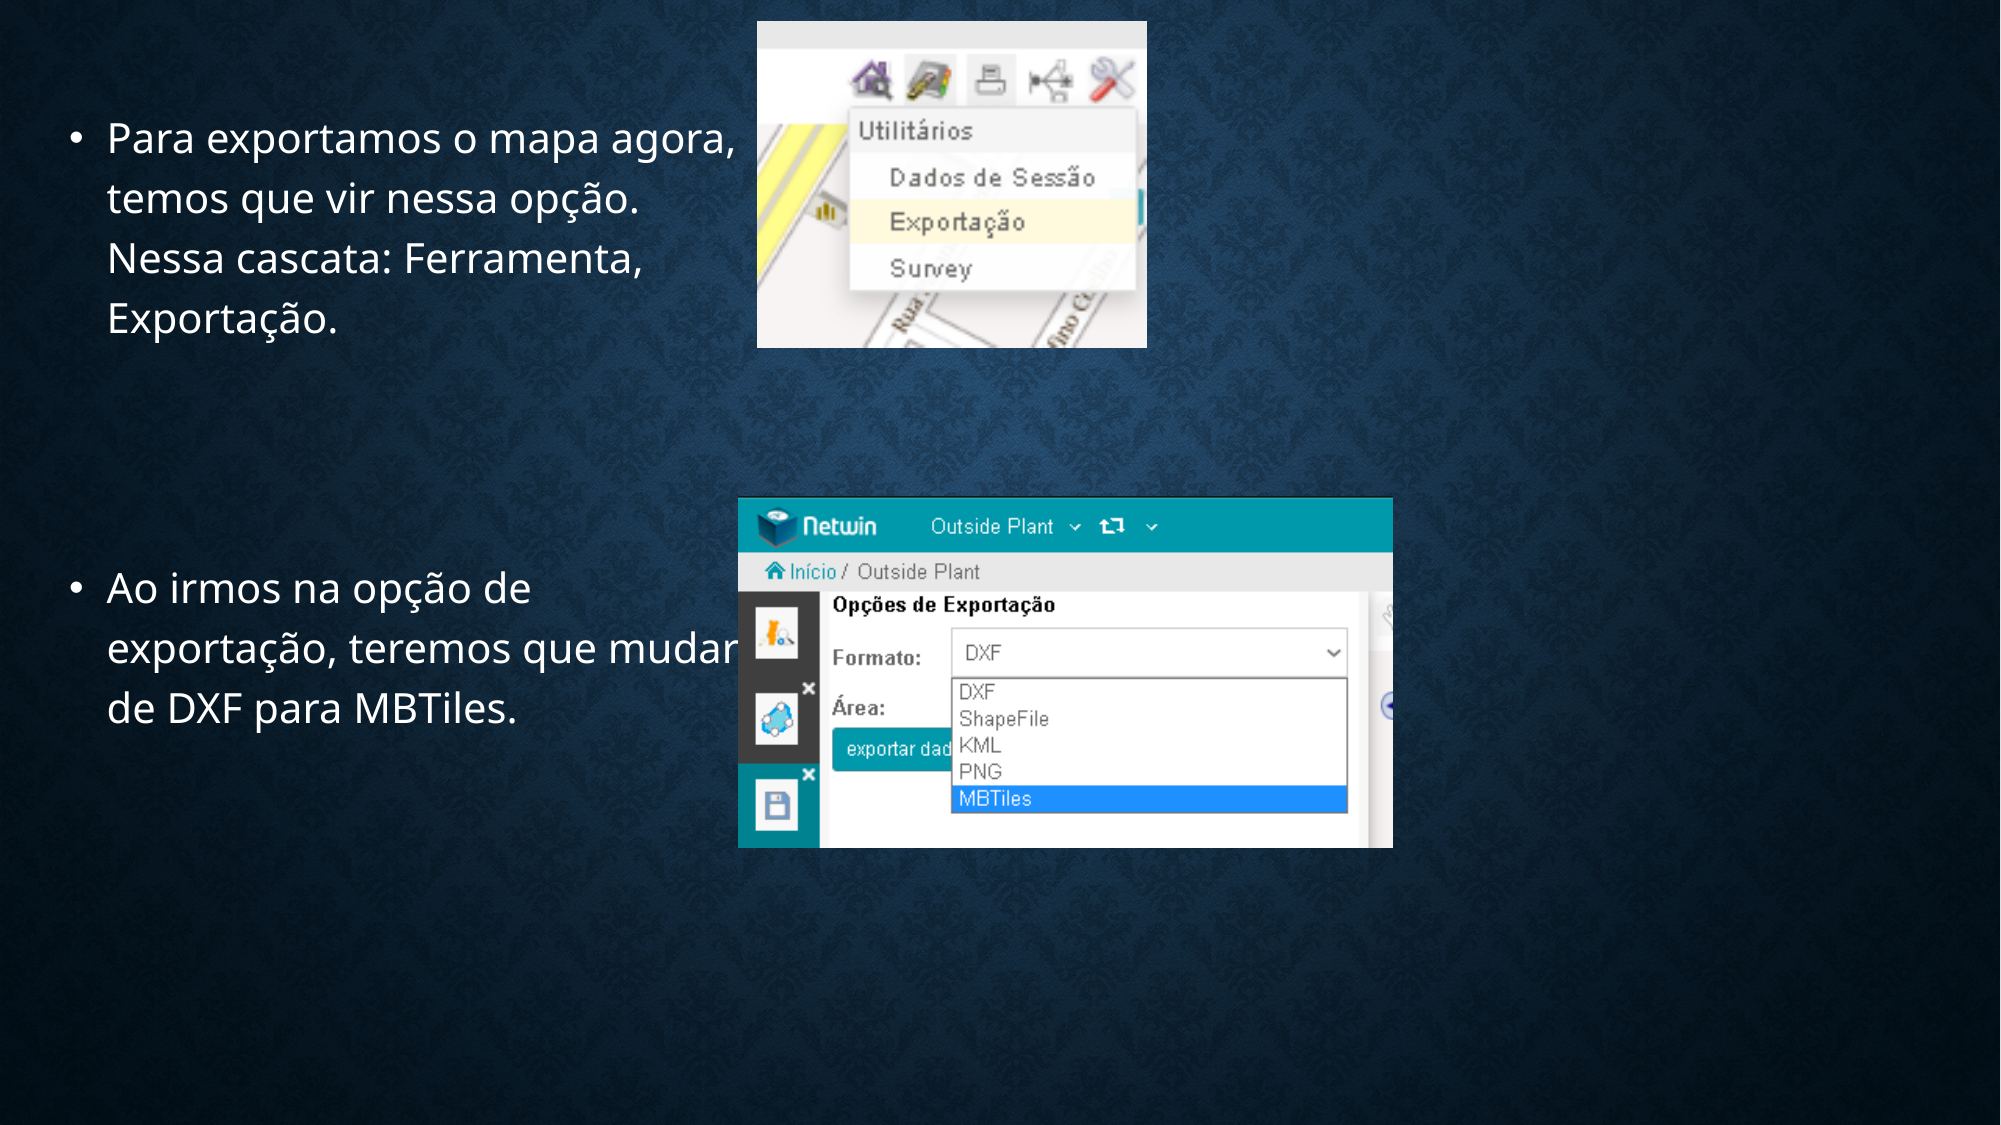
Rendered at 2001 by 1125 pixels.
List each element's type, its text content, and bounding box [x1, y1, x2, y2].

picture [737, 495, 1394, 849]
text_box Ao irmos na opção de exportação, teremos que mudar de DXF para MBTiles. [54, 544, 758, 1125]
picture [757, 21, 1147, 349]
list Para exportamos o mapa agora, temos que vir nessa opção. Nessa cascata: Ferramenta, Exportação. [54, 94, 758, 544]
